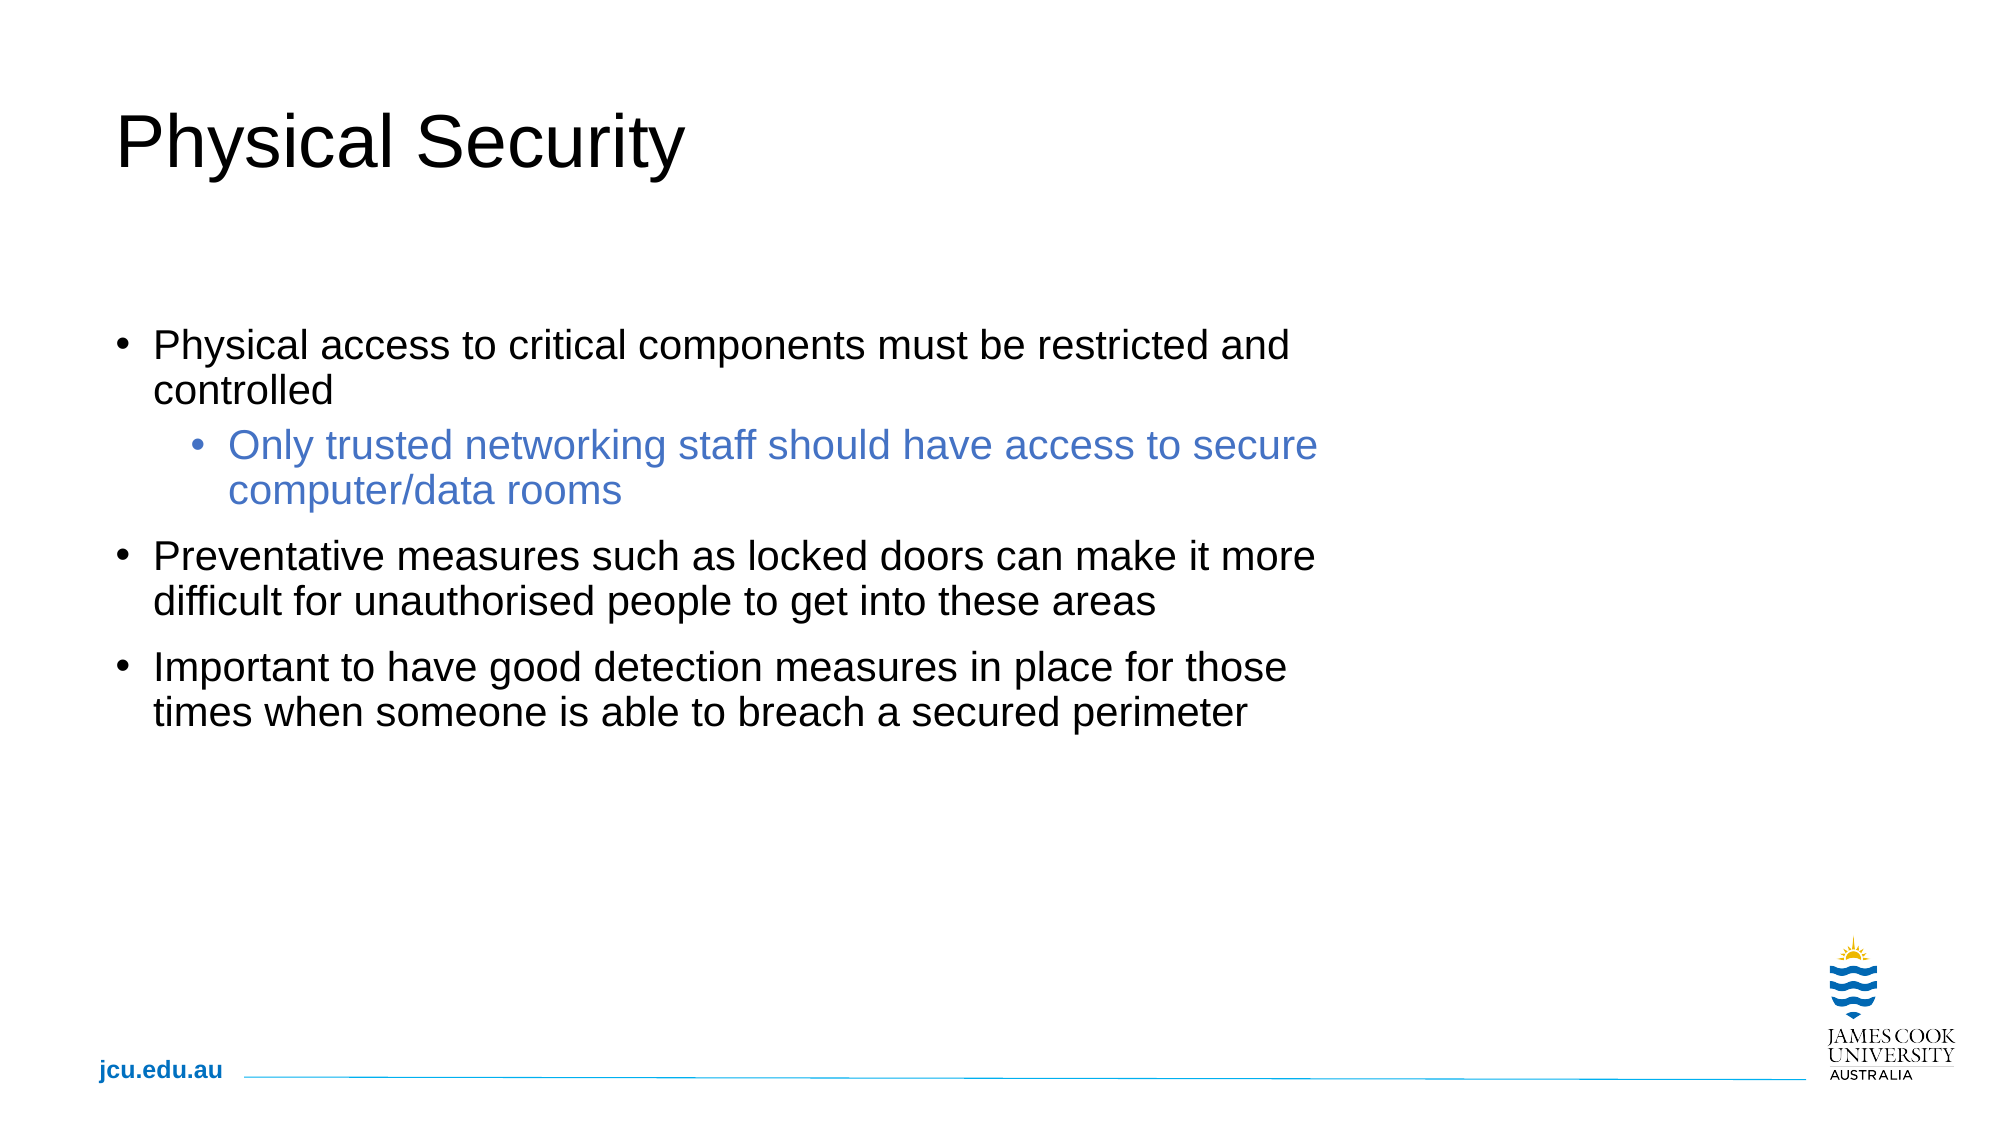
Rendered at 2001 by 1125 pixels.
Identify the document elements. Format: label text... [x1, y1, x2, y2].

picture [1827, 934, 1956, 1080]
list Physical access to critical components must be restricted and controlled Only trusted networking staff should have access to secure computer/data rooms Preventative measures such as locked doors can make it more difficult for unauthorised people to get into these areas Important to have good detection measures in place for those times when someone is able to breach a secured perimeter [100, 315, 1413, 1014]
title Physical Security [100, 95, 1863, 278]
